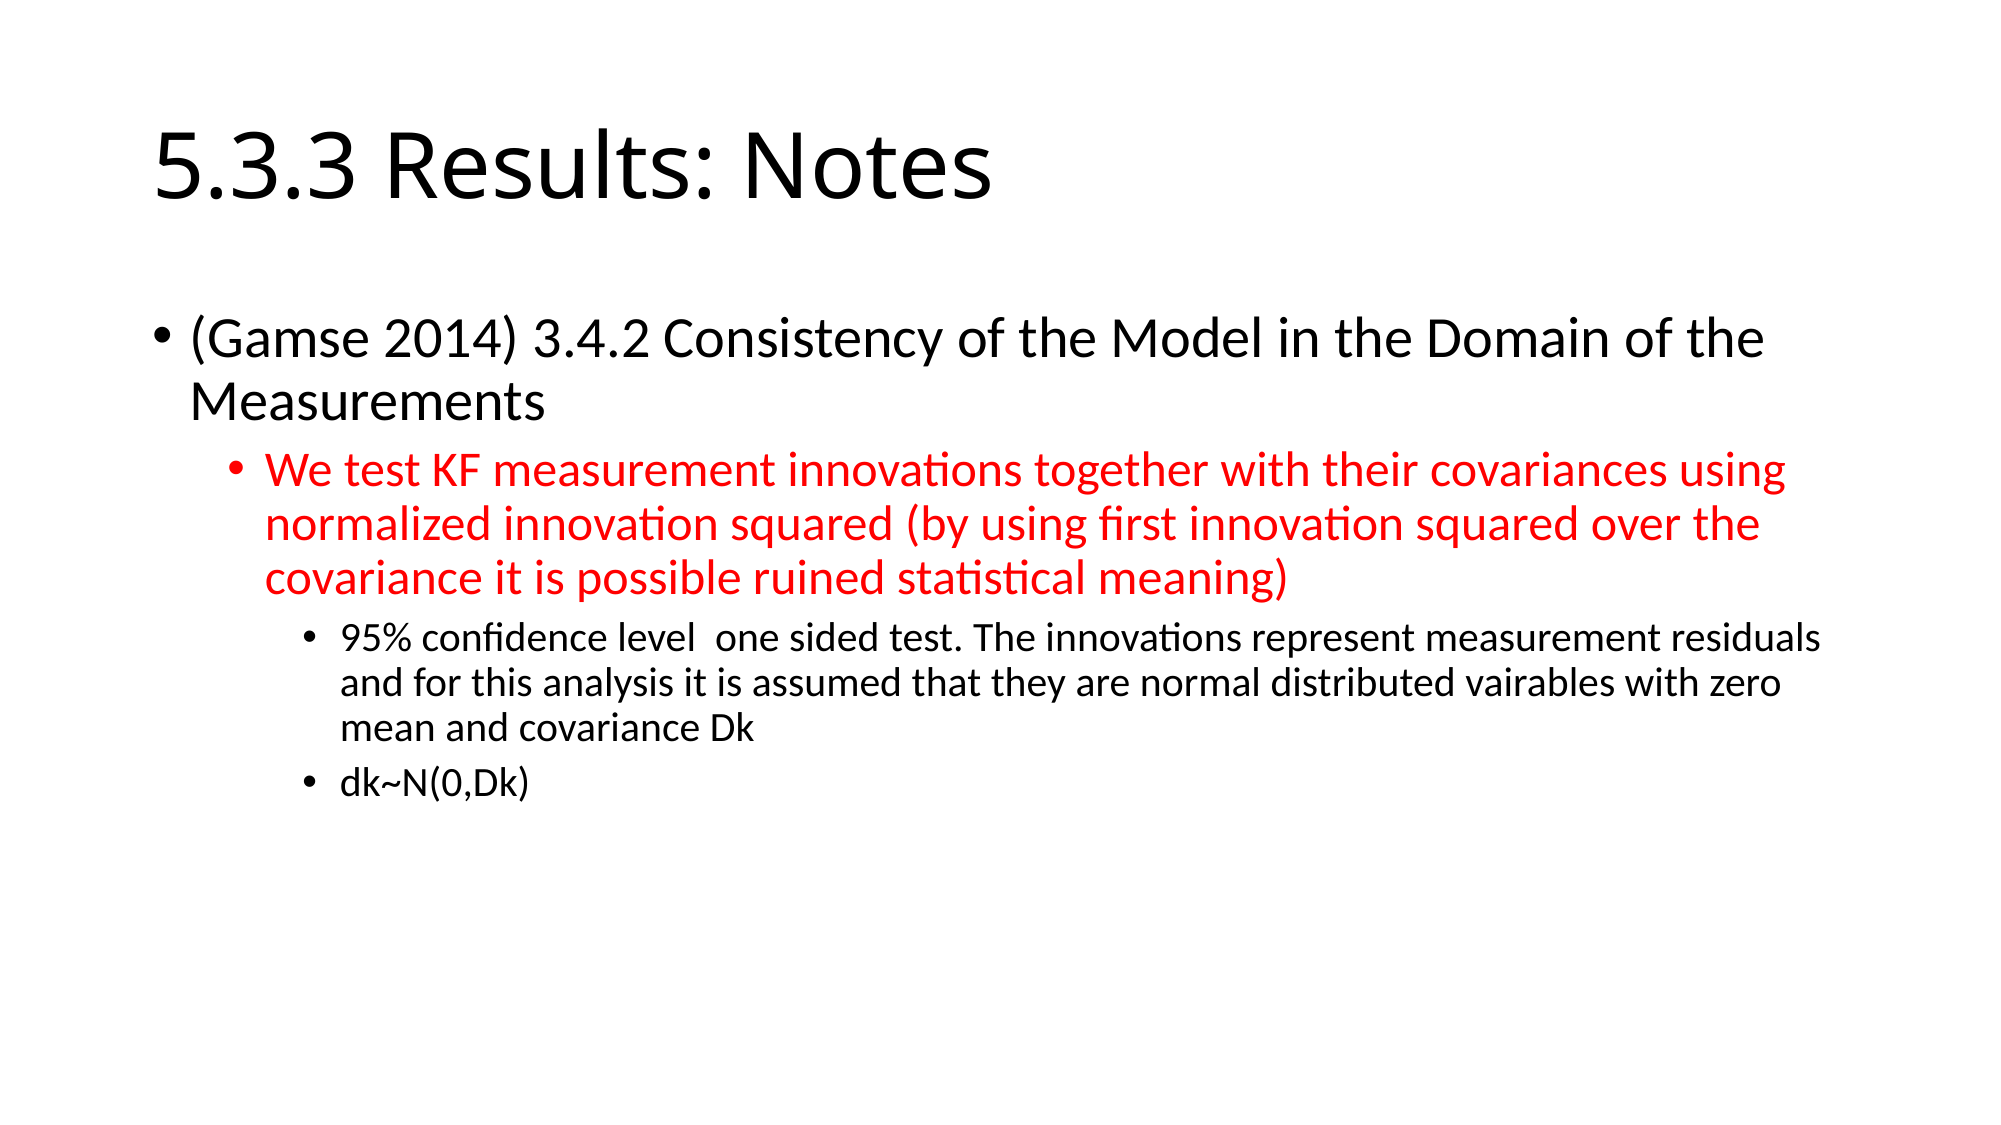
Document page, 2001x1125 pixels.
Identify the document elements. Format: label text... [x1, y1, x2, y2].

list (Gamse 2014) 3.4.2 Consistency of the Model in the Domain of the Measurements We test KF measurement innovations together with their covariances using normalized innovation squared (by using first innovation squared over the covariance it is possible ruined statistical meaning) 95% confidence level one sided test. The innovations represent measurement residuals and for this analysis it is assumed that they are normal distributed vairables with zero mean and covariance Dk dk~N(0,Dk) [137, 299, 1863, 1014]
title 5.3.3 Results: Notes [137, 59, 1863, 278]
